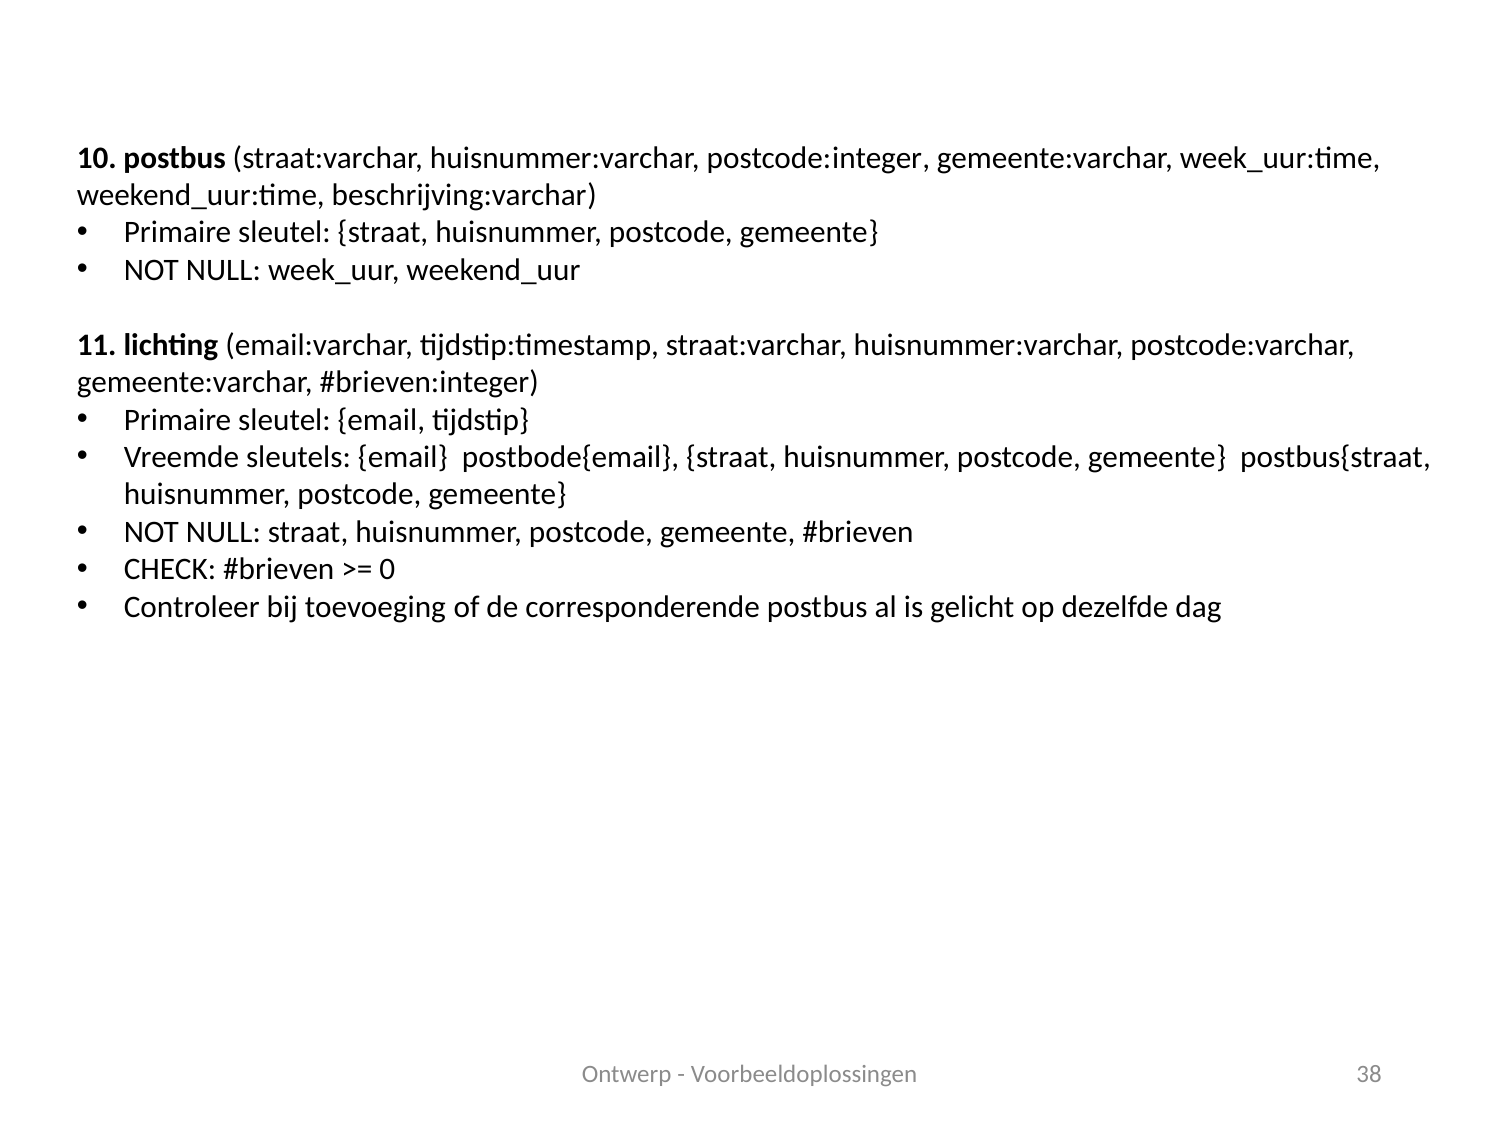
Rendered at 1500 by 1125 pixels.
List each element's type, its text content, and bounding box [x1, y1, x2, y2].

slide_number 38 [1059, 1042, 1397, 1103]
footer Ontwerp - Voorbeeldoplossingen [435, 1042, 1059, 1103]
